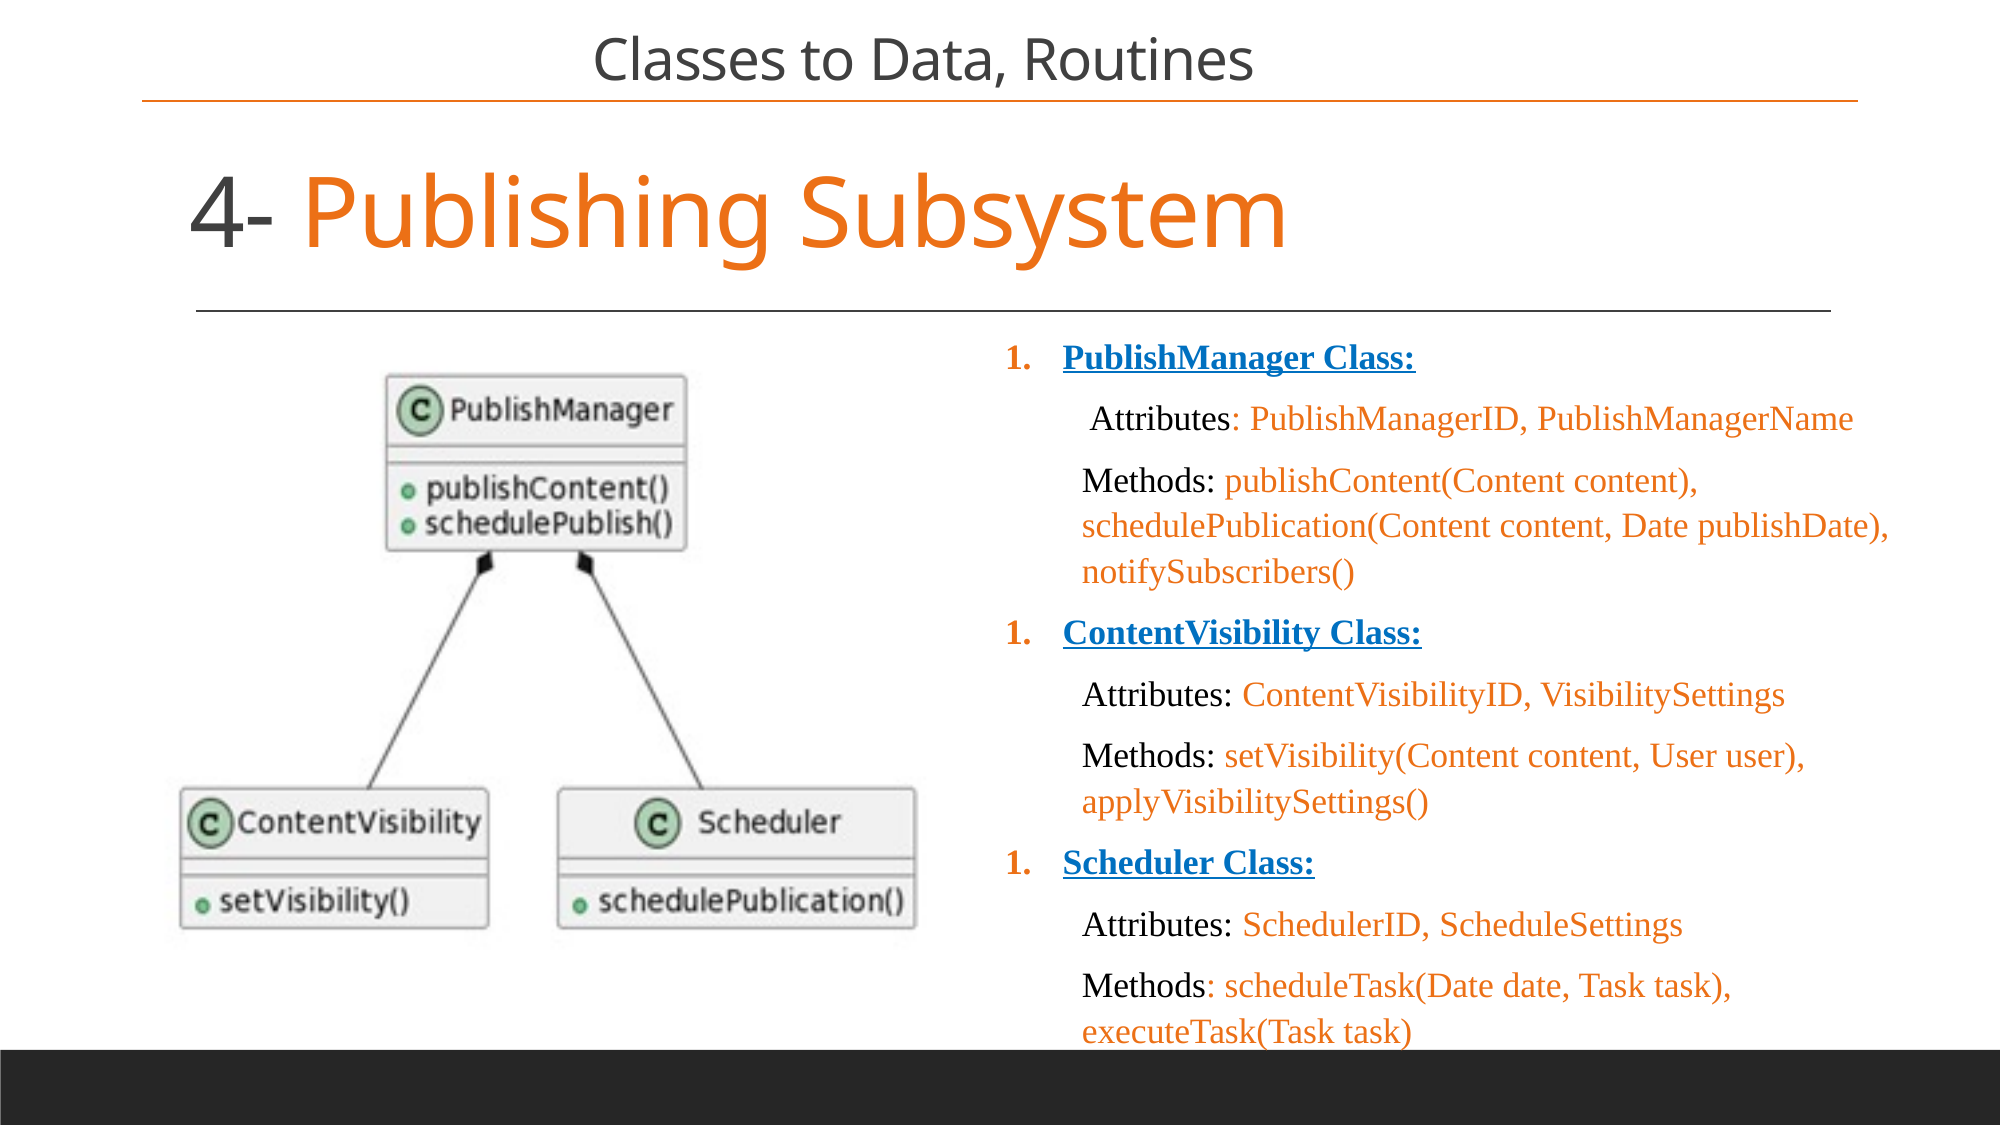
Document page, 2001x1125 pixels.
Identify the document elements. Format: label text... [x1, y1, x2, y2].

list PublishManager Class: Attributes: PublishManagerID, PublishManagerName Methods: publishContent(Content content), schedulePublication(Content content, Date publishDate), notifySubscribers() ContentVisibility Class: Attributes: ContentVisibilityID, VisibilitySettings Methods: setVisibility(Content content, User user), applyVisibilitySettings() Scheduler Class: Attributes: SchedulerID, ScheduleSettings Methods: scheduleTask(Date date, Task task), executeTask(Task task) [1005, 280, 1908, 1059]
text_box 4- Publishing Subsystem [174, 153, 1825, 276]
picture [141, 327, 927, 988]
title Classes to Data, Routines [577, 8, 2000, 101]
